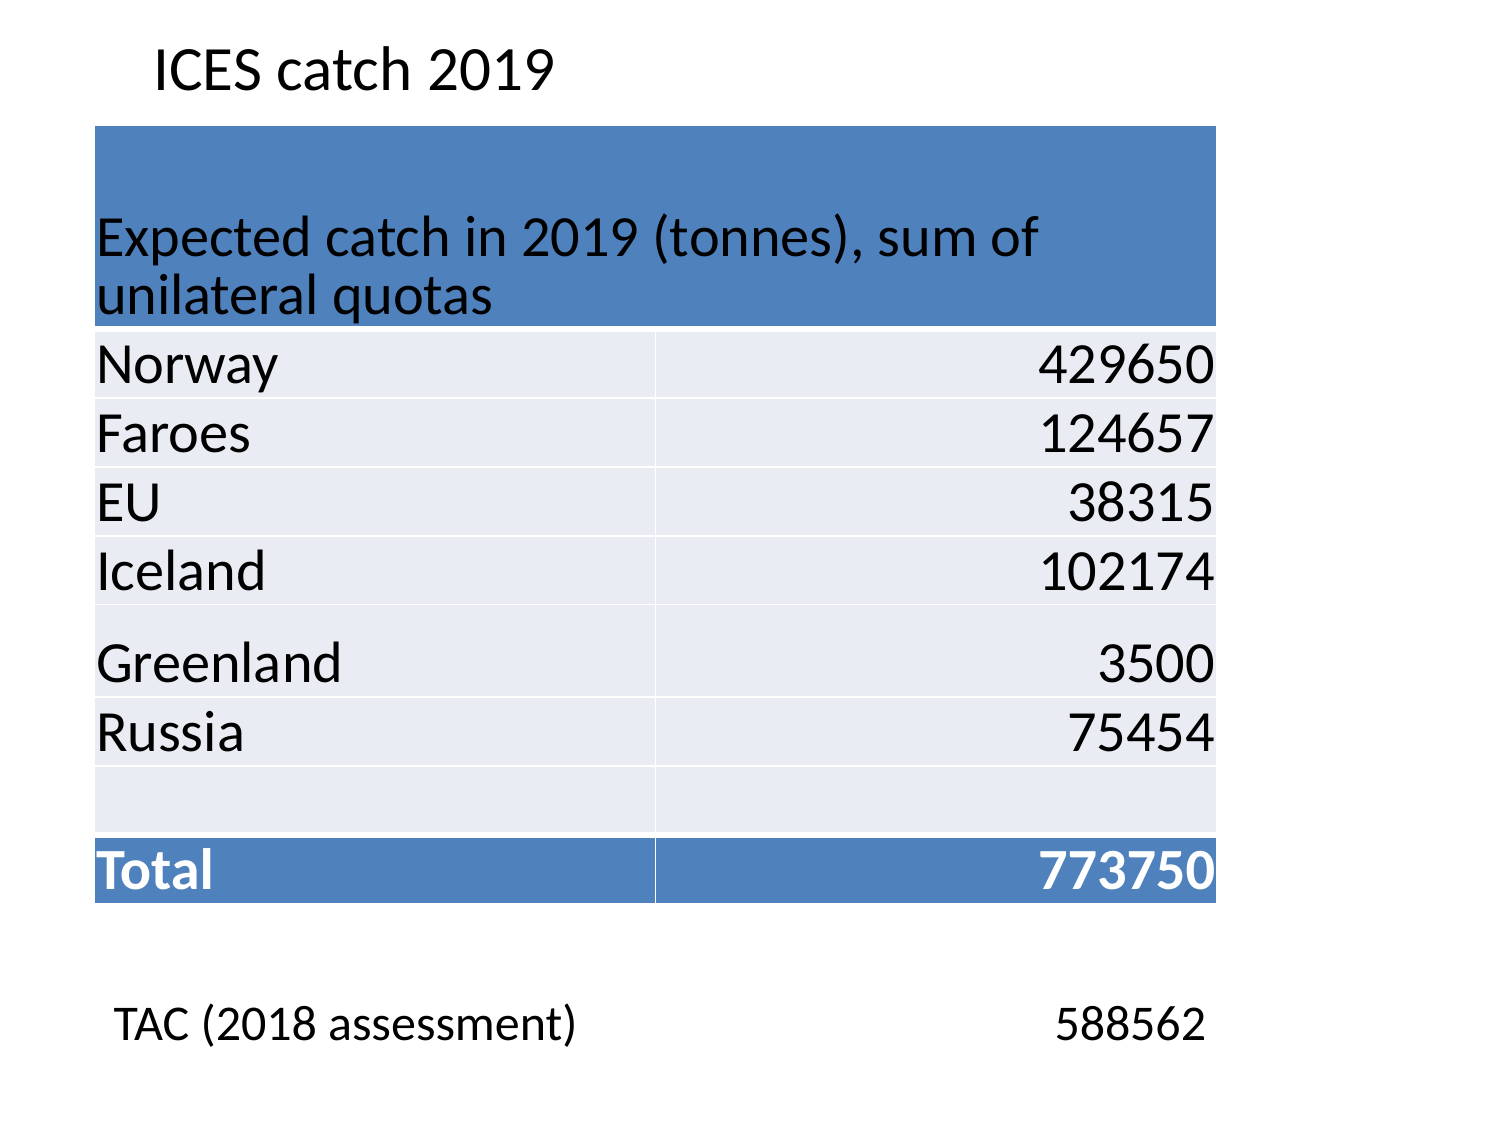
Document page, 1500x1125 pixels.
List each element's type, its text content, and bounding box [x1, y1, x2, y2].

table_cell 102174 [656, 537, 1216, 604]
table_cell 124657 [656, 399, 1216, 466]
table_cell [656, 767, 1216, 832]
text_box TAC (2018 assessment) [98, 983, 593, 1058]
table_cell Norway [95, 332, 655, 397]
table_cell Faroes [95, 399, 655, 466]
table_cell 773750 [656, 838, 1216, 903]
table_cell 75454 [656, 698, 1216, 765]
table_cell Total [95, 838, 655, 903]
table_cell 38315 [656, 468, 1216, 535]
text_box 588562 [1039, 983, 1222, 1058]
table_cell 429650 [656, 332, 1216, 397]
table_cell [95, 767, 655, 832]
table_cell Russia [95, 698, 655, 765]
table_cell Iceland [95, 537, 655, 604]
table_cell Greenland [95, 605, 655, 696]
table_cell 3500 [656, 605, 1216, 696]
table_header Expected catch in 2019 (tonnes), sum of unilateral quotas [95, 126, 1216, 326]
title ICES catch 2019 [53, 19, 656, 112]
table_cell EU [95, 468, 655, 535]
